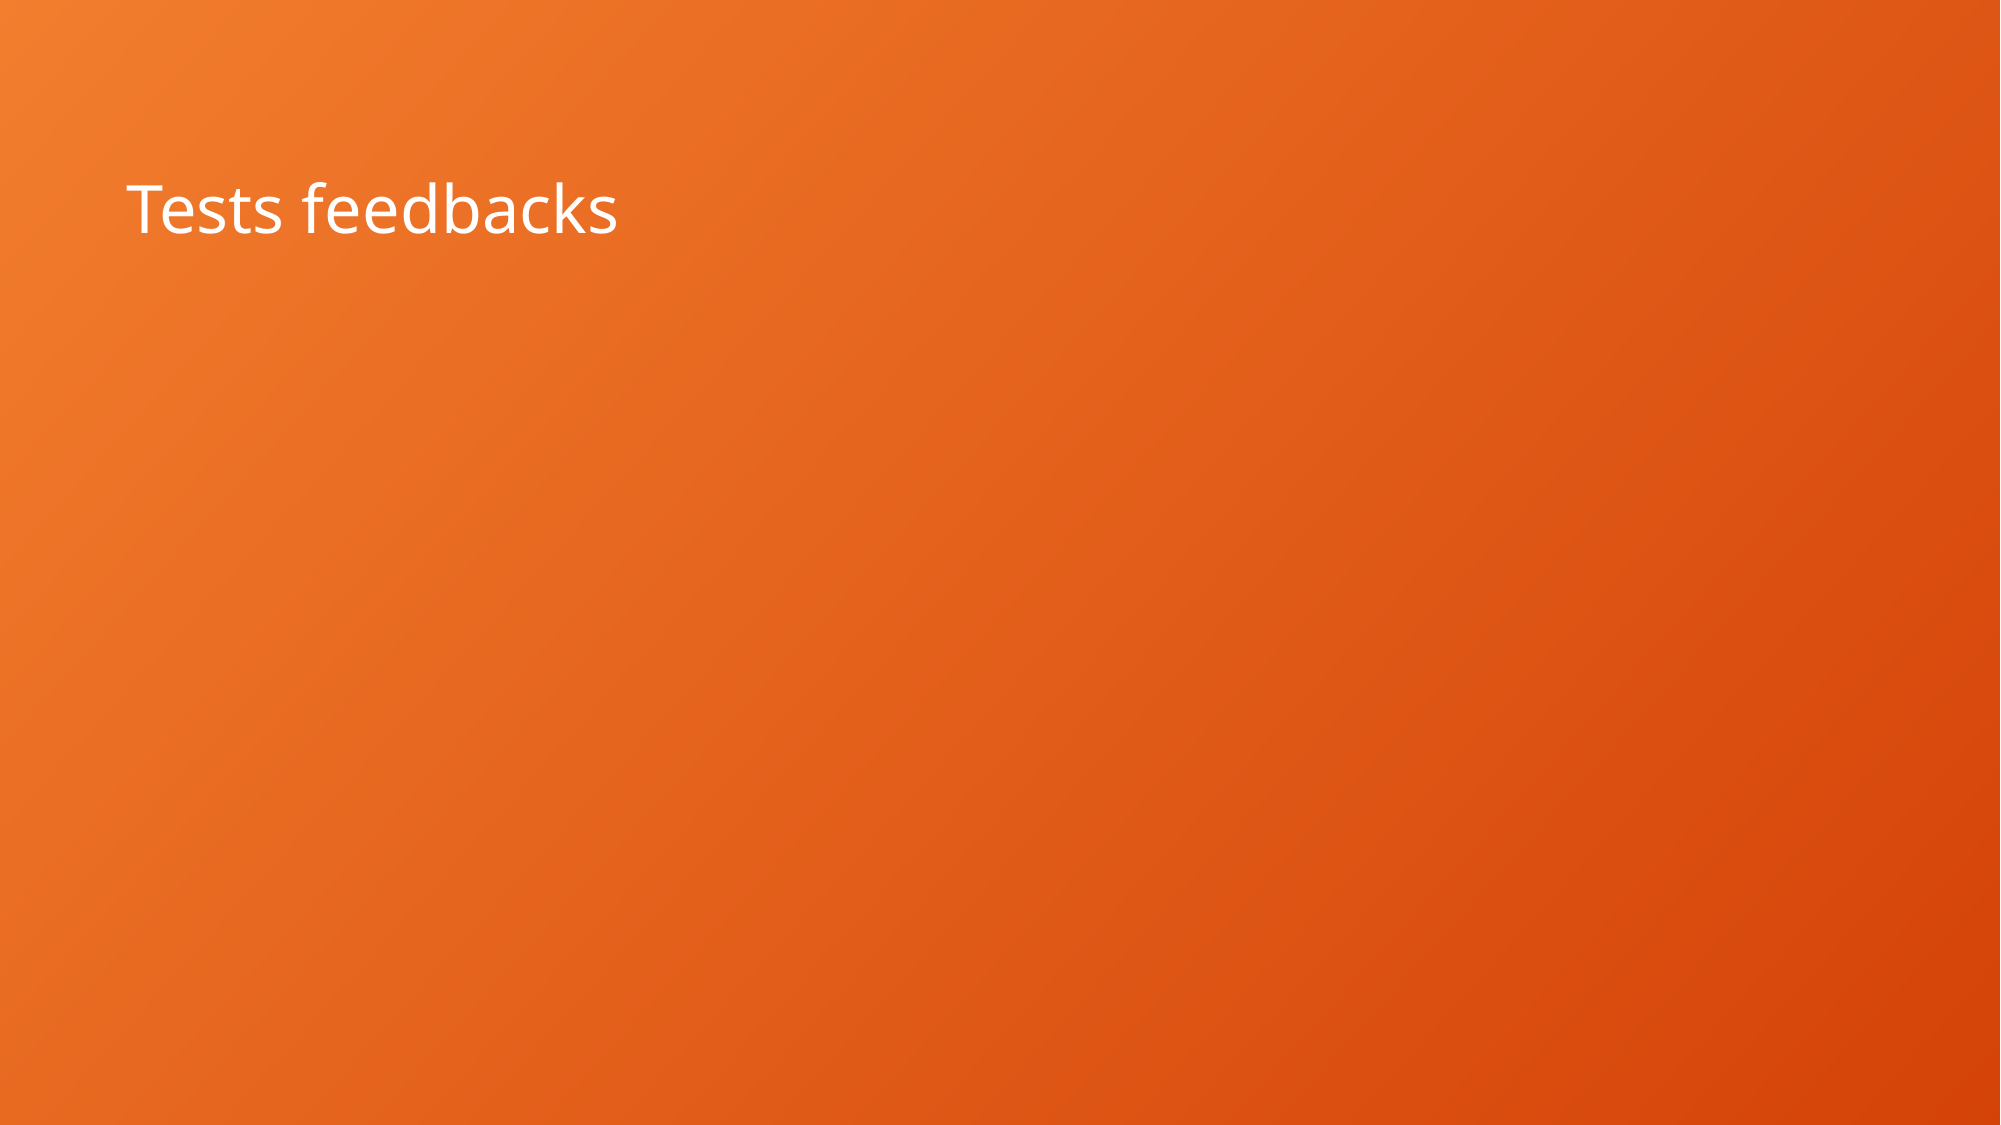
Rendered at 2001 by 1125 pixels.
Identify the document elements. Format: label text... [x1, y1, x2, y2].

title Tests feedbacks [111, 123, 1689, 301]
